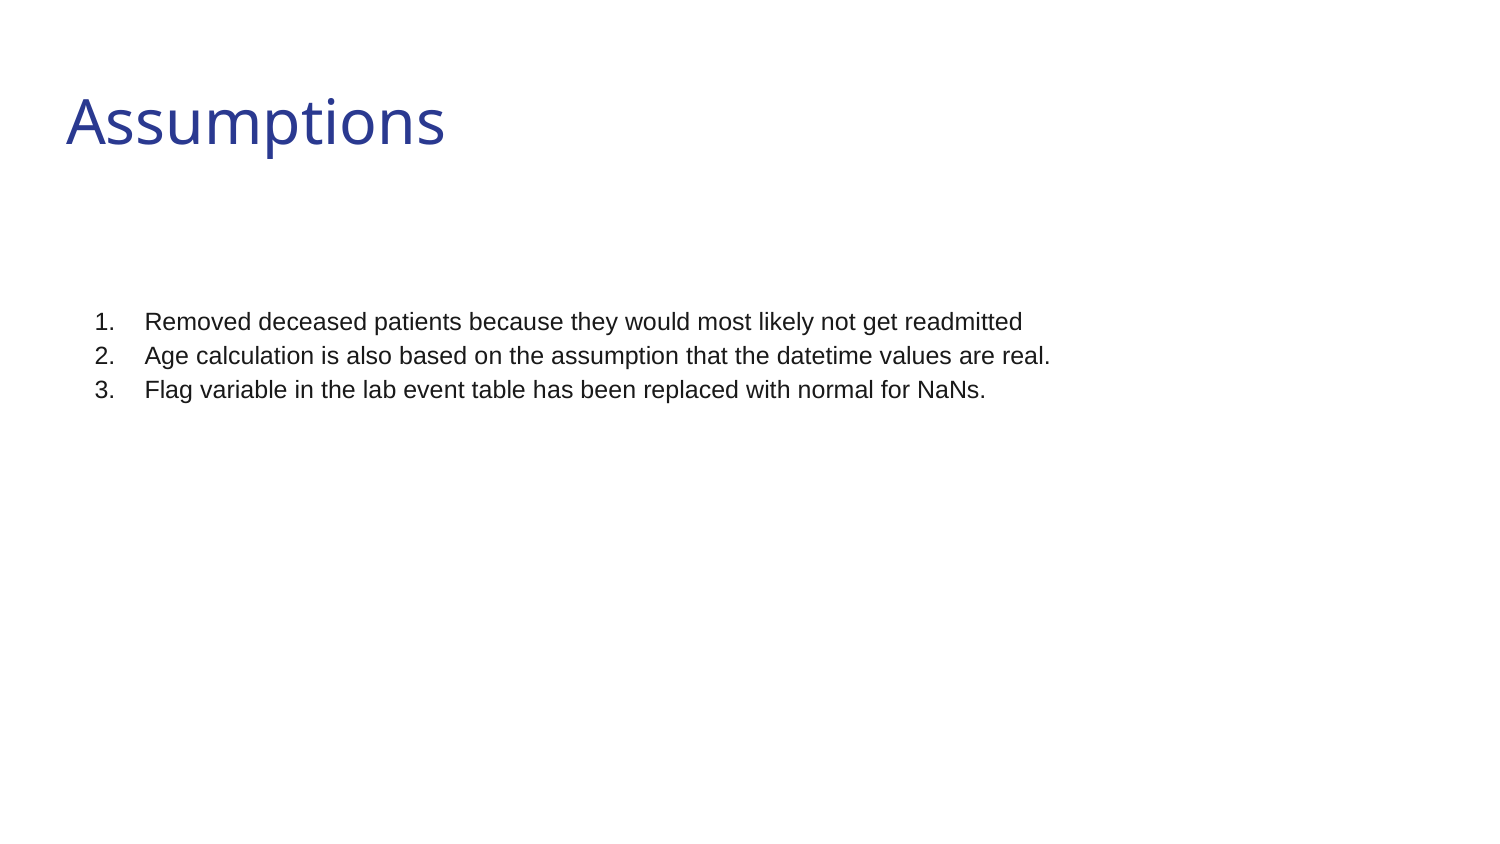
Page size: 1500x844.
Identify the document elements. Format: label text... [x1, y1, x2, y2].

text_box Removed deceased patients because they would most likely not get readmitted Age calculation is also based on the assumption that the datetime values are real. Flag variable in the lab event table has been replaced with normal for NaNs. [54, 186, 1446, 489]
title Assumptions [51, 67, 1449, 167]
